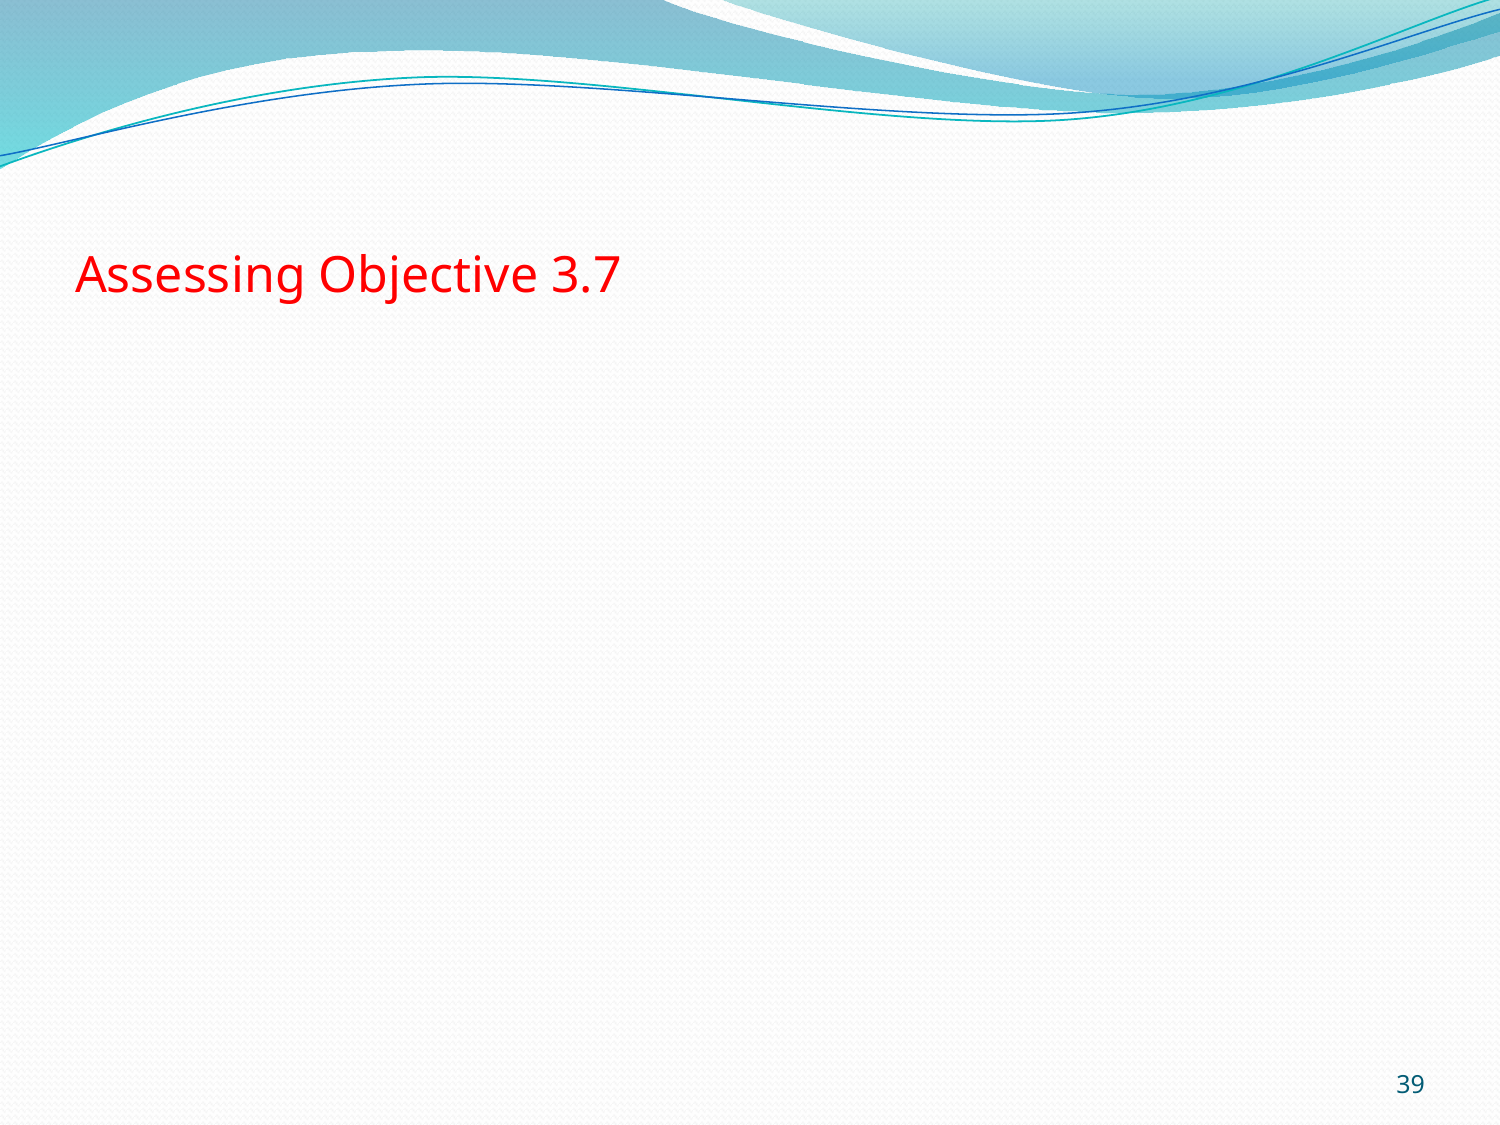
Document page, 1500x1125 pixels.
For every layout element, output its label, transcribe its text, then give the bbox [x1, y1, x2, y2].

title Assessing Objective 3.7 [75, 115, 1425, 303]
slide_number 39 [1299, 1042, 1425, 1103]
